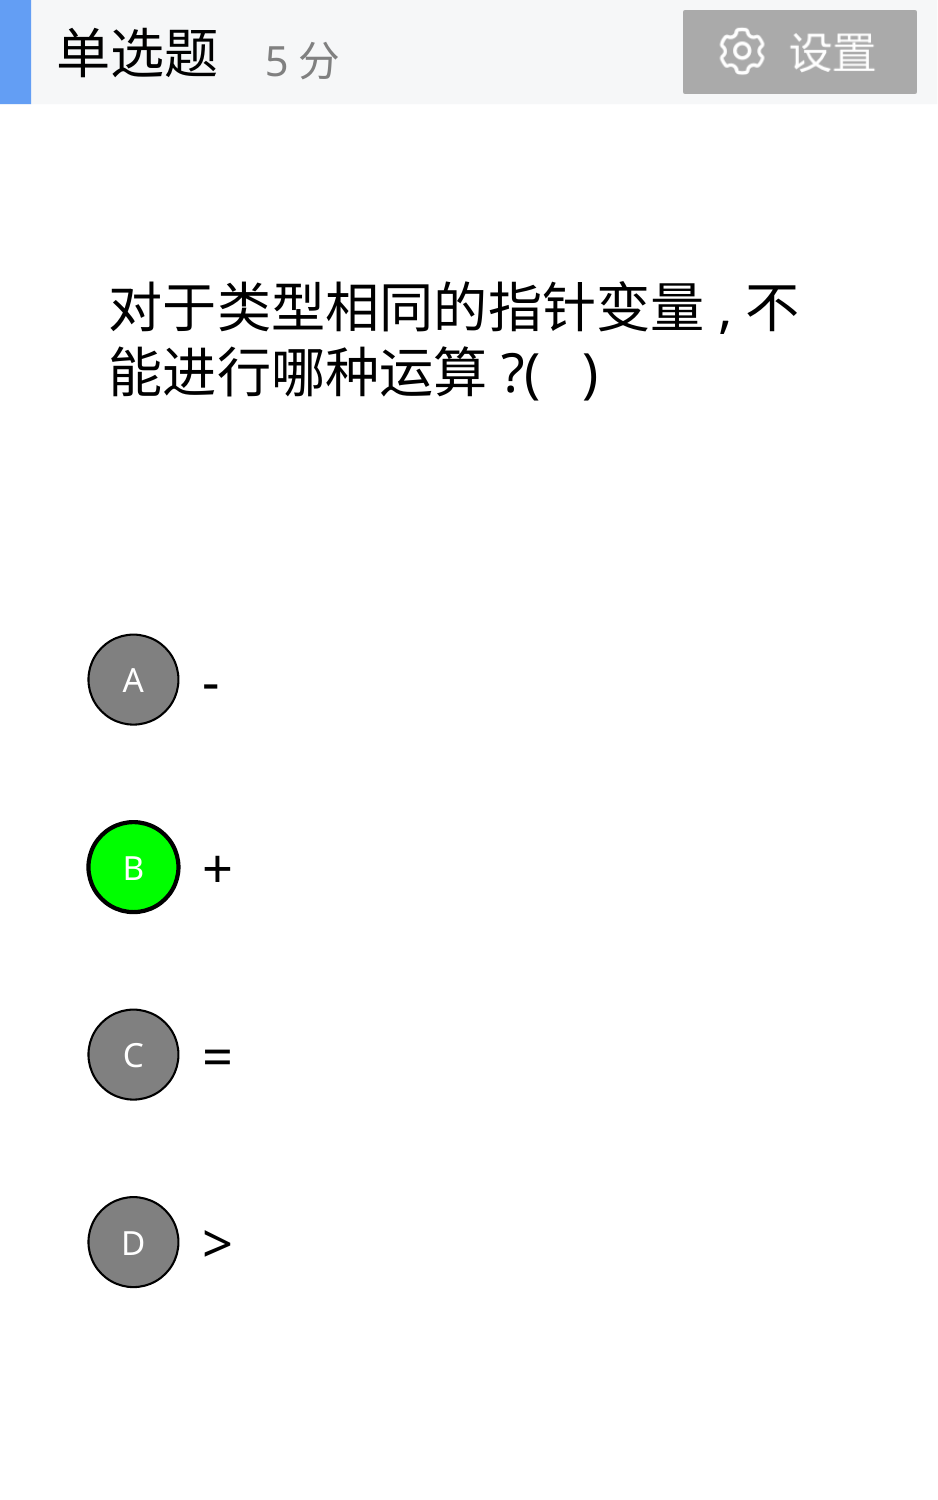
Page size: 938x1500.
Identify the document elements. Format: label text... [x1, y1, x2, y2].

text_box = [187, 1014, 274, 1095]
text_box B [87, 821, 180, 914]
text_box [0, 0, 938, 105]
text_box + [187, 827, 274, 907]
text_box A [87, 633, 180, 726]
text_box - [187, 639, 257, 720]
picture [683, 10, 917, 94]
text_box D [87, 1196, 180, 1289]
text_box 对于类型相同的指针变量,不能进行哪种运算?( ) [93, 266, 841, 411]
text_box > [187, 1202, 274, 1282]
text_box C [87, 1008, 180, 1101]
